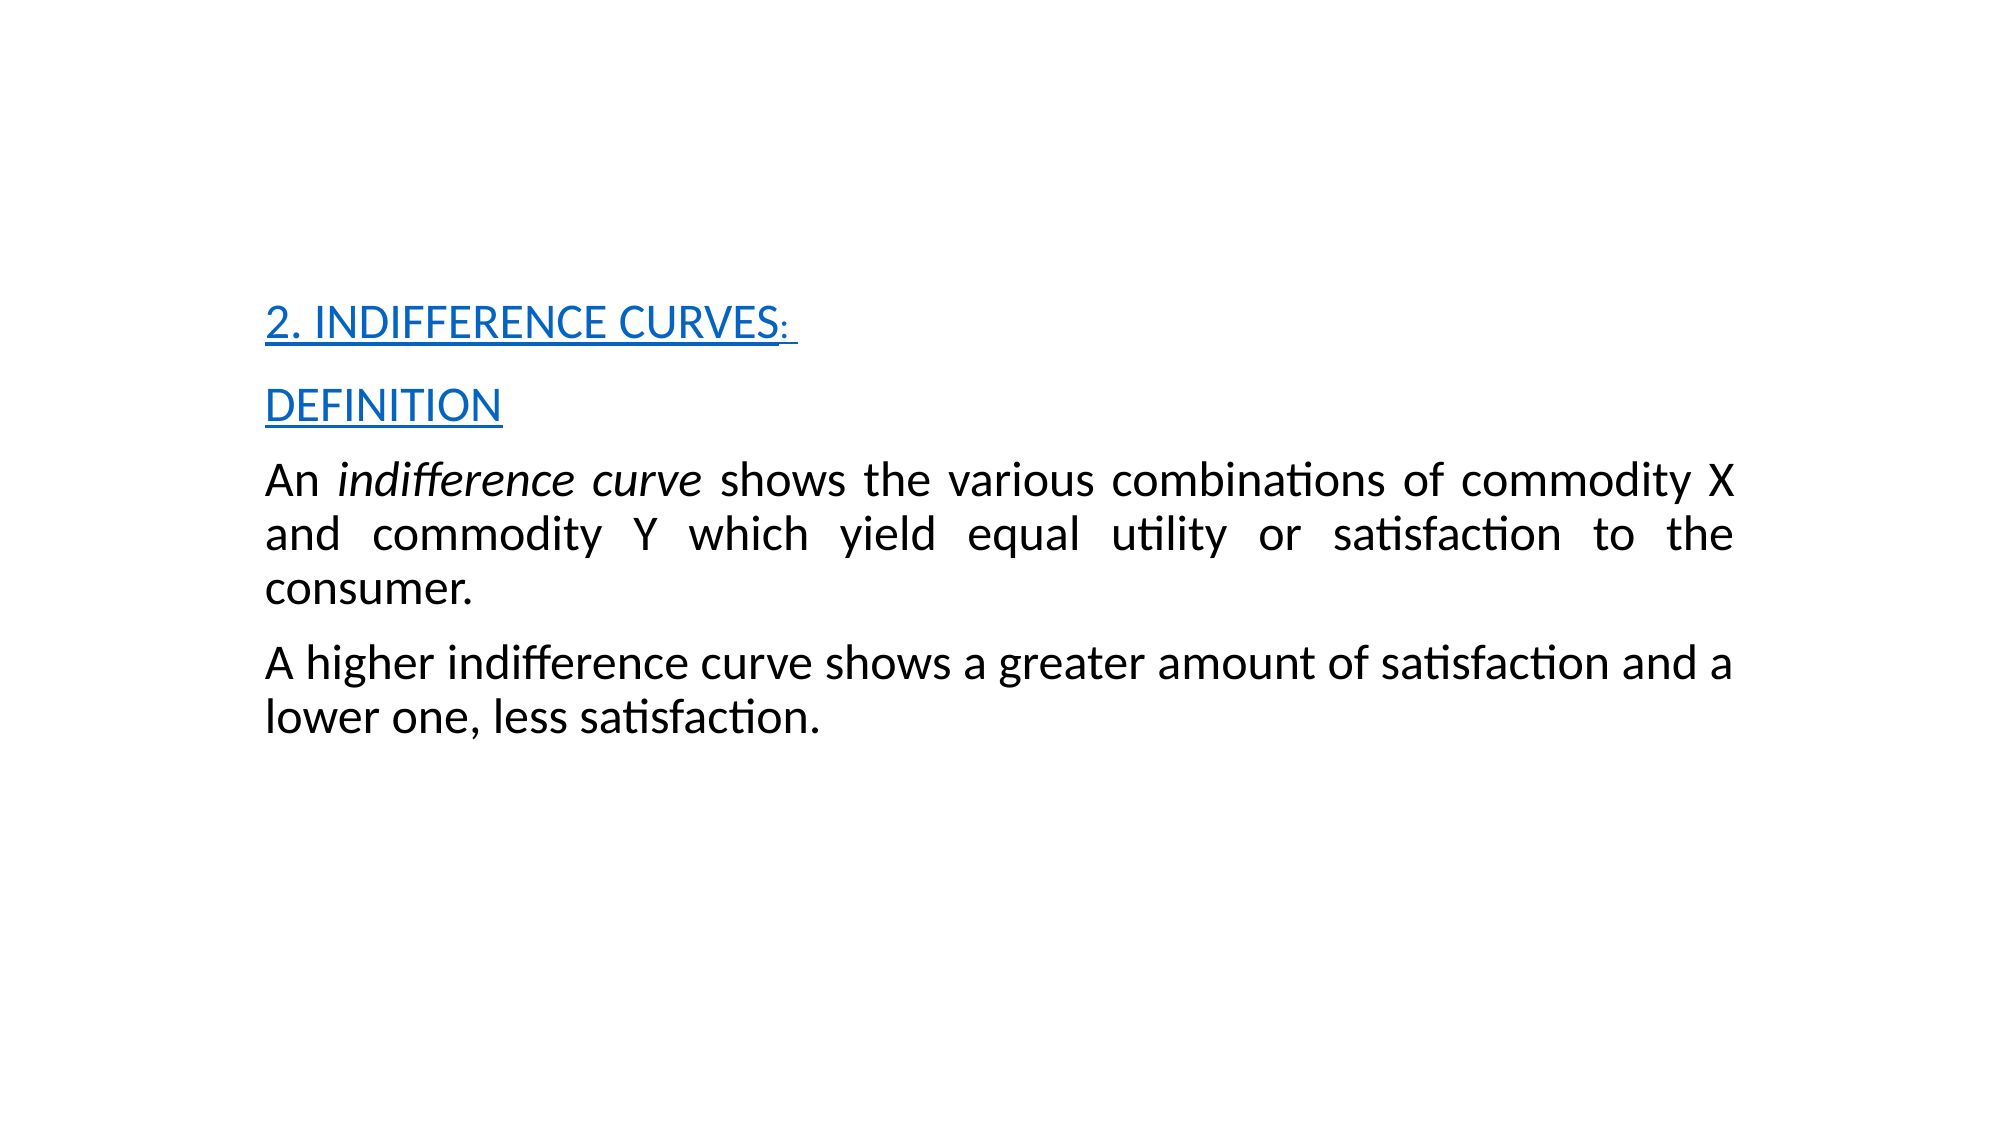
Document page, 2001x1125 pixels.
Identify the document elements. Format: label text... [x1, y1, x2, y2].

title 2. INDIFFERENCE CURVES: [249, 184, 1750, 370]
subtitle DEFINITION An indifference curve shows the various combinations of commodity X and commodity Y which yield equal utility or satisfaction to the consumer. A higher indifference curve shows a greater amount of satisfaction and a lower one, less satisfaction. [249, 370, 1750, 894]
